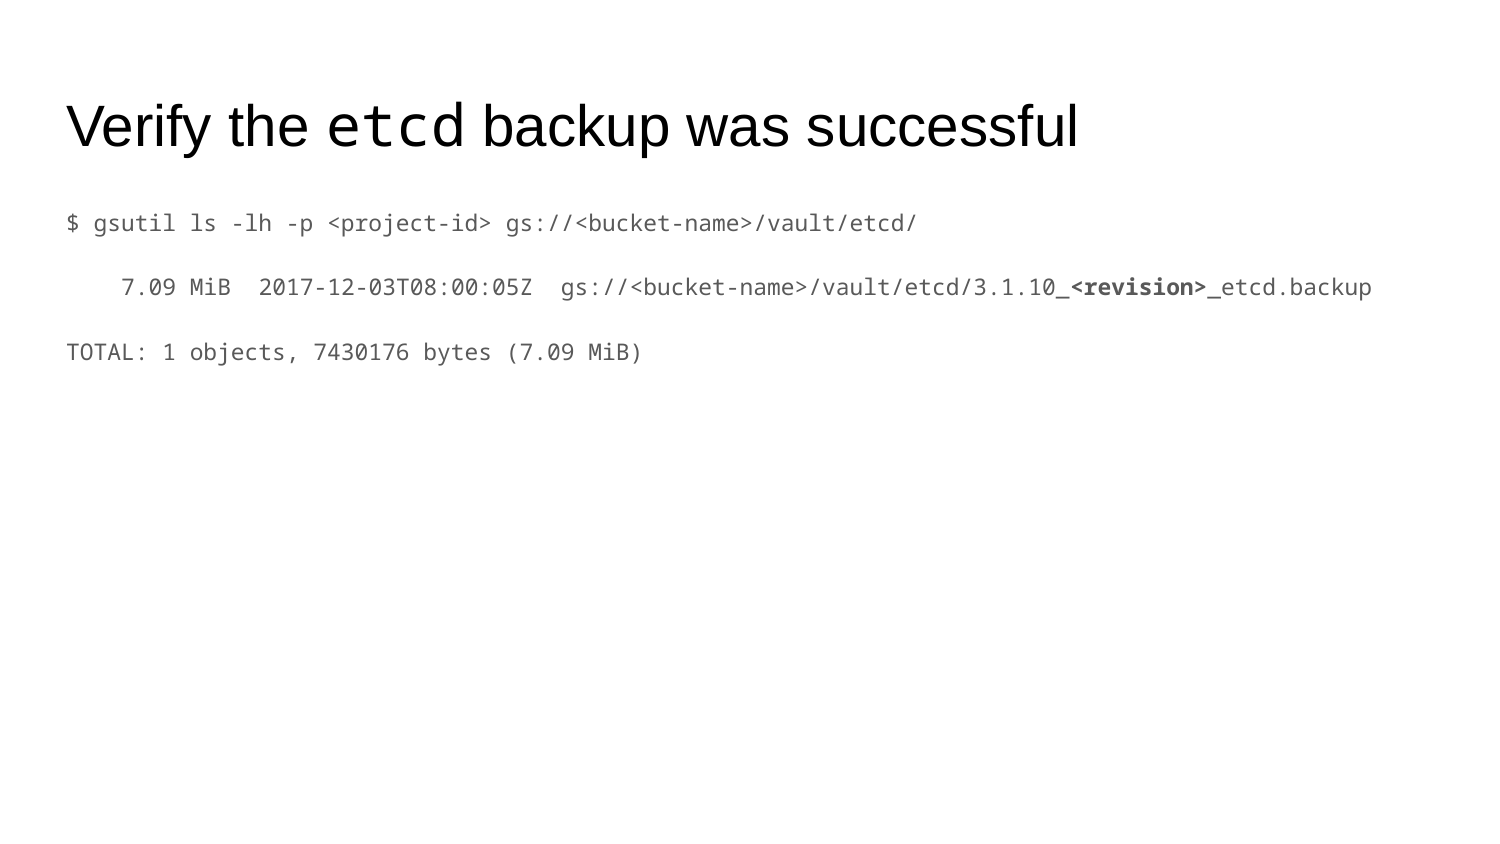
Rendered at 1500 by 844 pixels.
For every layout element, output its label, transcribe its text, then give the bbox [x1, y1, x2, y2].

title Verify the etcd backup was successful [51, 72, 1449, 167]
list $ gsutil ls -lh -p <project-id> gs://<bucket-name>/vault/etcd/ 7.09 MiB 2017-12-03T08:00:05Z gs://<bucket-name>/vault/etcd/3.1.10_<revision>_etcd.backup TOTAL: 1 objects, 7430176 bytes (7.09 MiB) [51, 189, 1449, 750]
